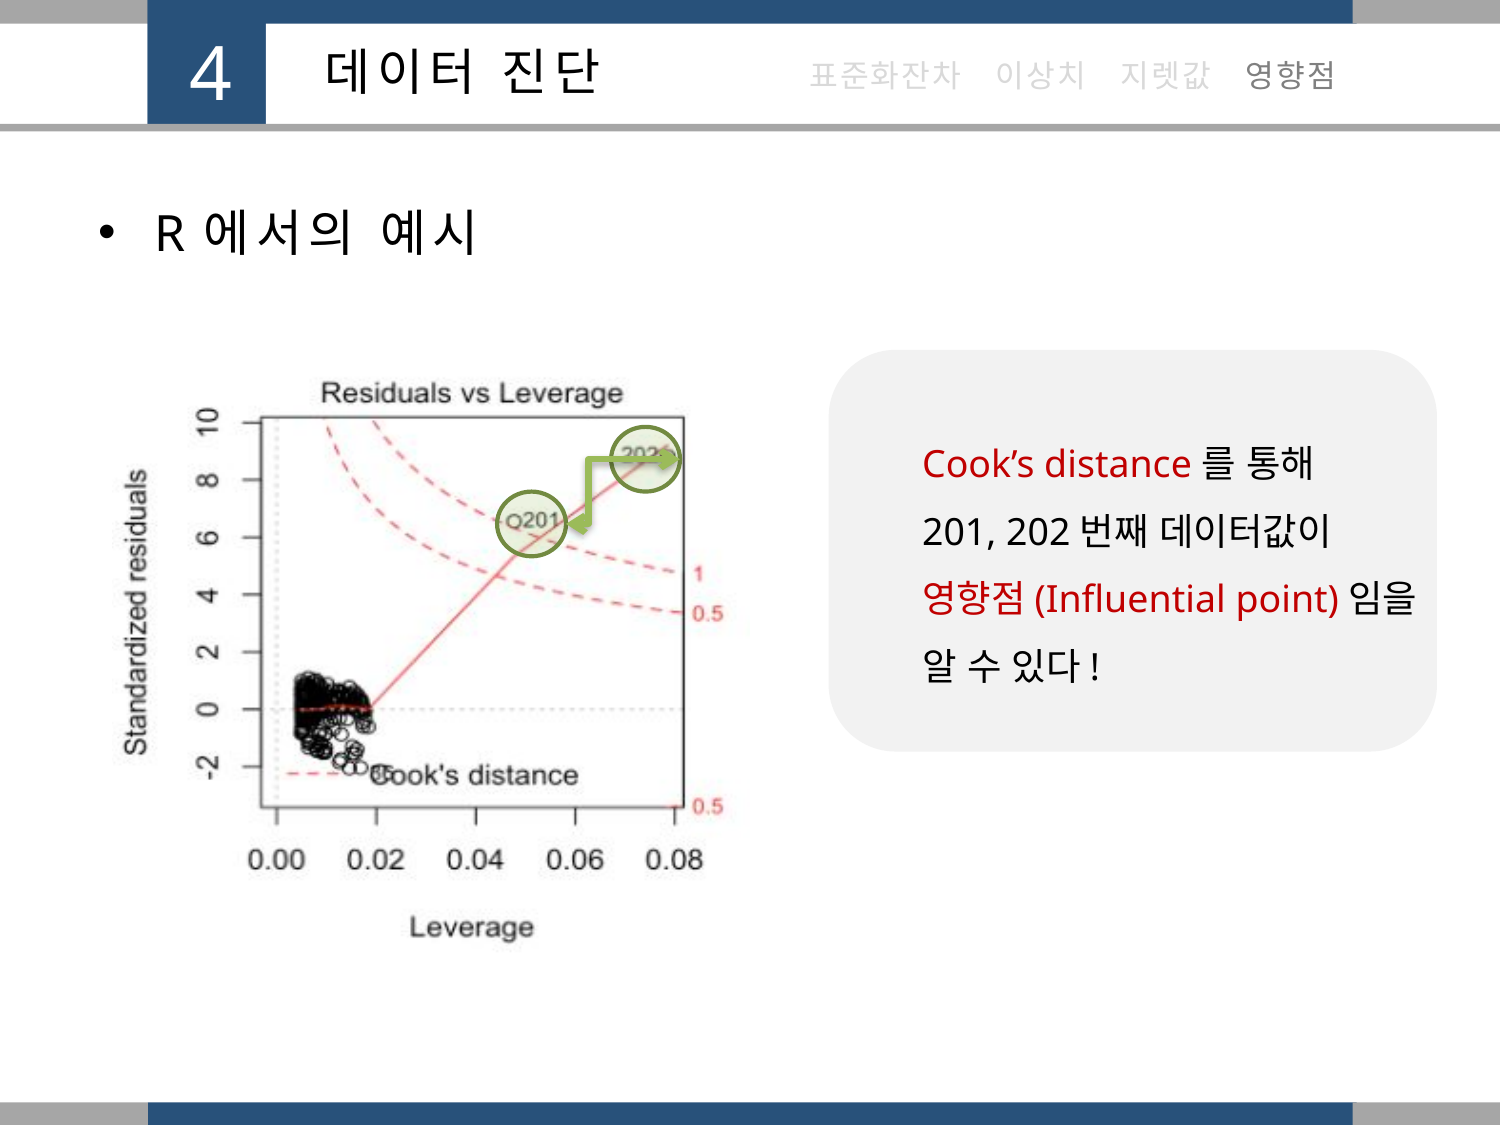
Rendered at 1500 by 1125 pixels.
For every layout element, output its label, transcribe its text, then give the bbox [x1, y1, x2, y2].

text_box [565, 458, 681, 525]
text_box [826, 347, 1439, 754]
text_box R에서의 예시 [83, 193, 1159, 269]
picture [111, 349, 751, 965]
text_box Cook’s distance를 통해 201, 202번째 데이터값이 영향점(Influential point)임을 알 수 있다! [907, 410, 1500, 696]
